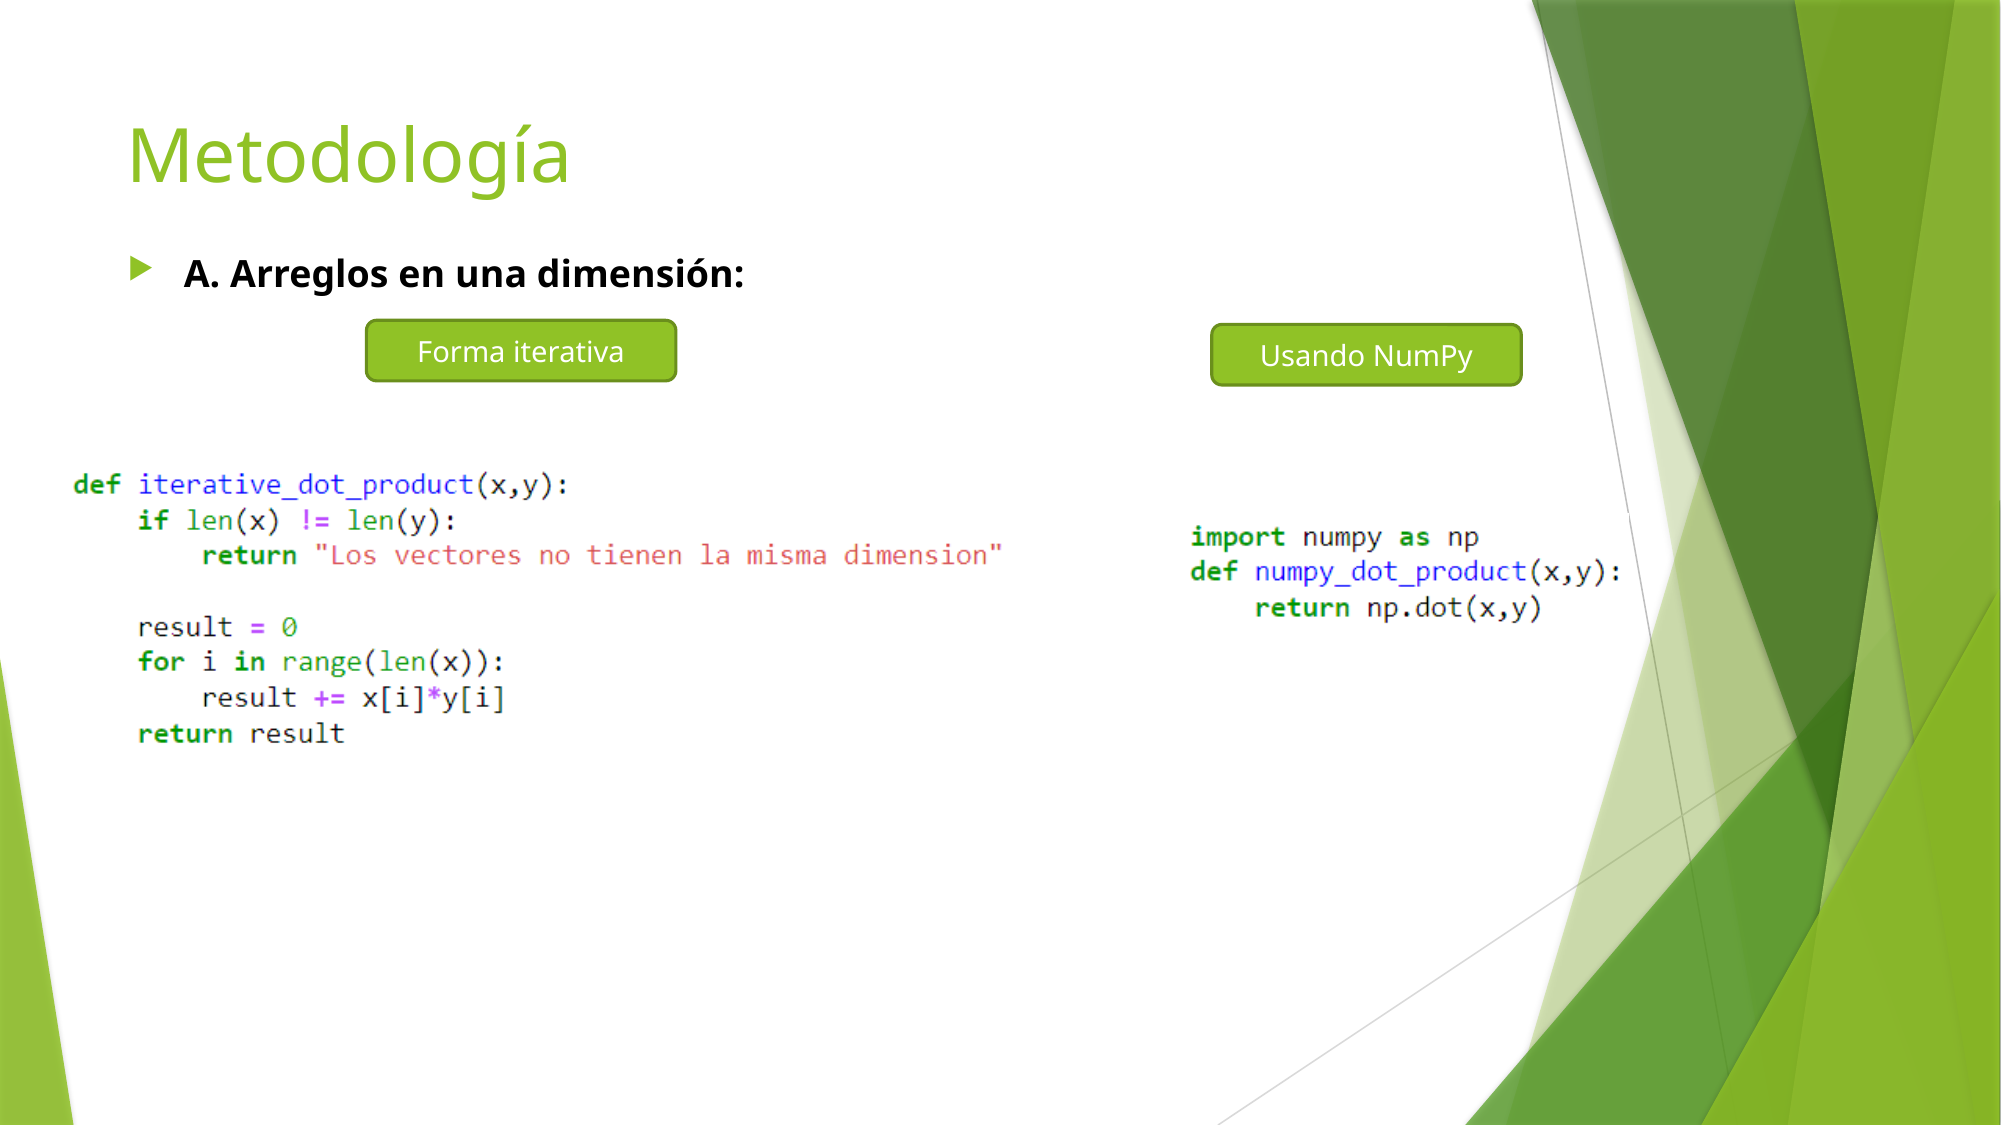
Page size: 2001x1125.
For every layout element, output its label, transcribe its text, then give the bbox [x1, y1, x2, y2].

title Metodología [111, 99, 1522, 317]
text_box Forma iterativa [364, 318, 678, 383]
text_box Usando NumPy [1210, 322, 1523, 387]
picture [1188, 513, 1629, 632]
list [72, 460, 1017, 755]
text_box A. Arreglos en una dimensión: [112, 242, 1576, 317]
